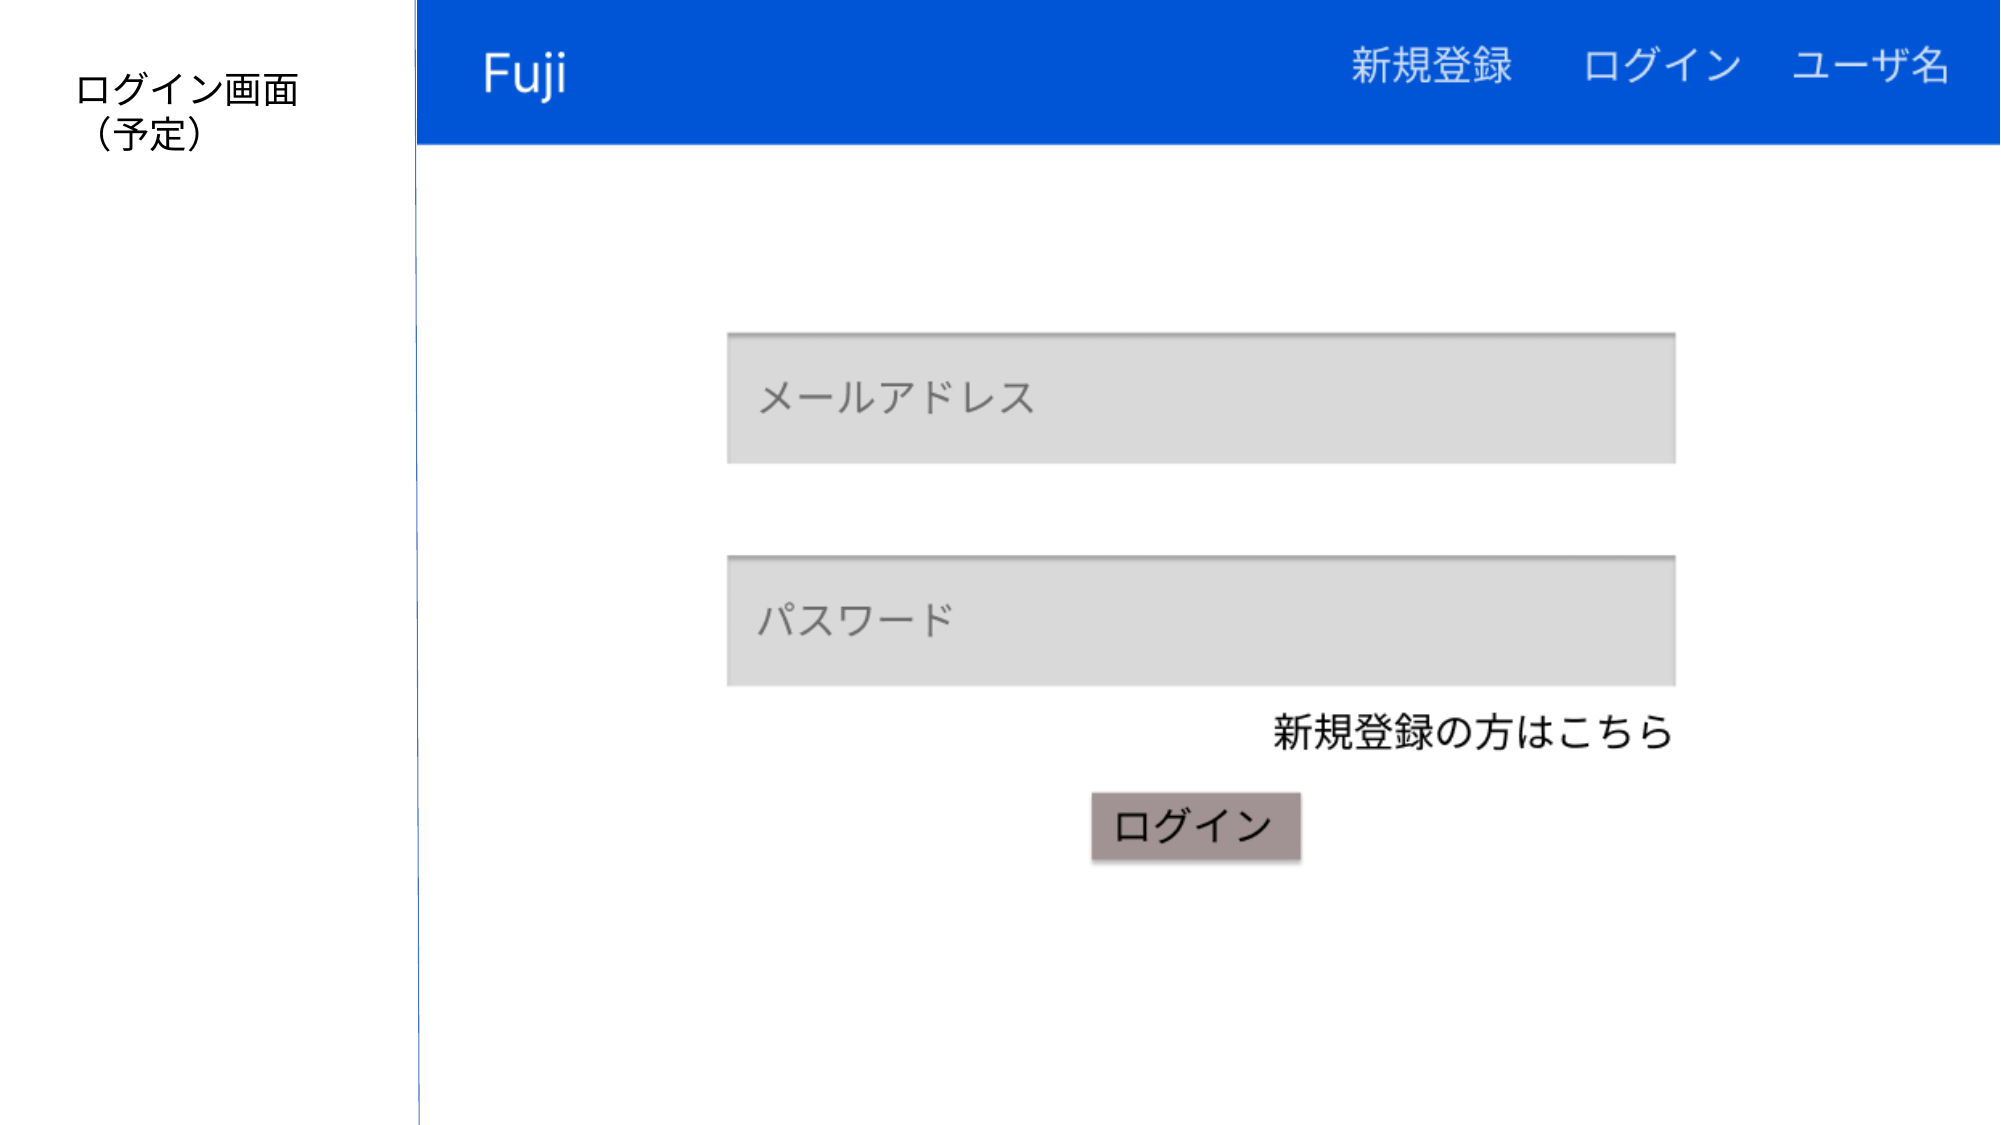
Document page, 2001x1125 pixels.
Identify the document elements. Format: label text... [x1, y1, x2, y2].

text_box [415, 0, 420, 1125]
text_box ログイン画面 （予定） [59, 58, 415, 164]
picture [420, 0, 2000, 1120]
